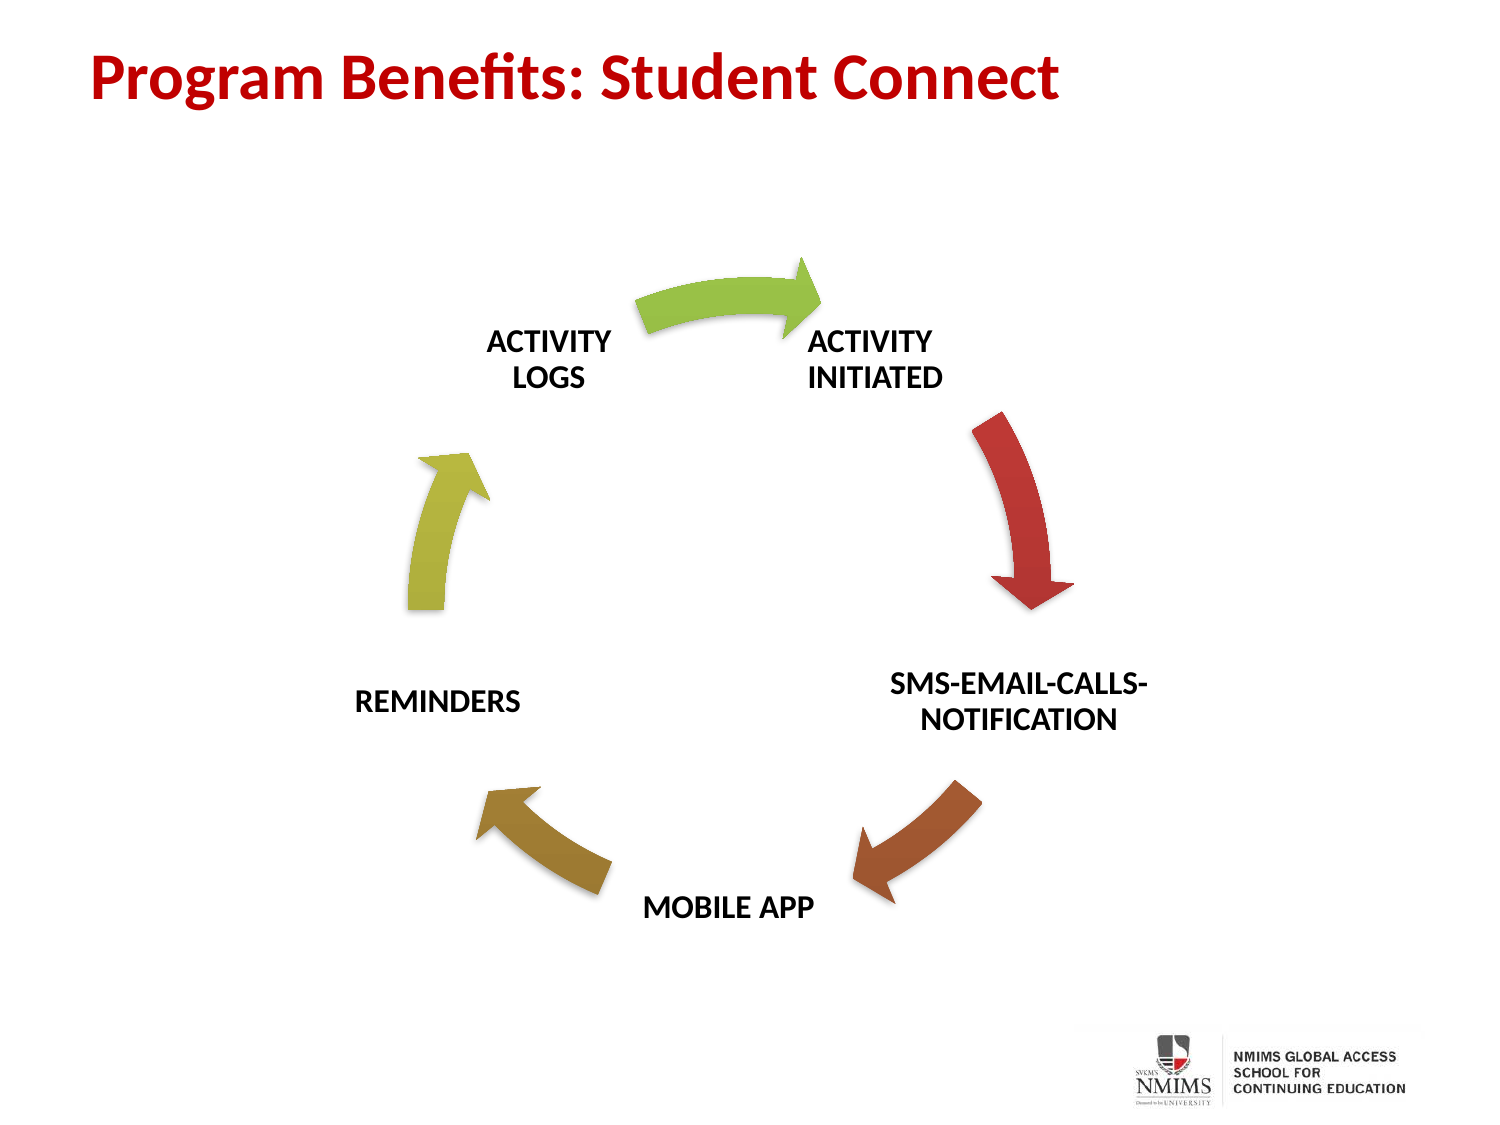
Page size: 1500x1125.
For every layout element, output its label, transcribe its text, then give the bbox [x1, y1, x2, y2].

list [74, 262, 1426, 1006]
picture [1074, 1024, 1425, 1116]
title Program Benefits: Student Connect [75, 20, 1425, 125]
